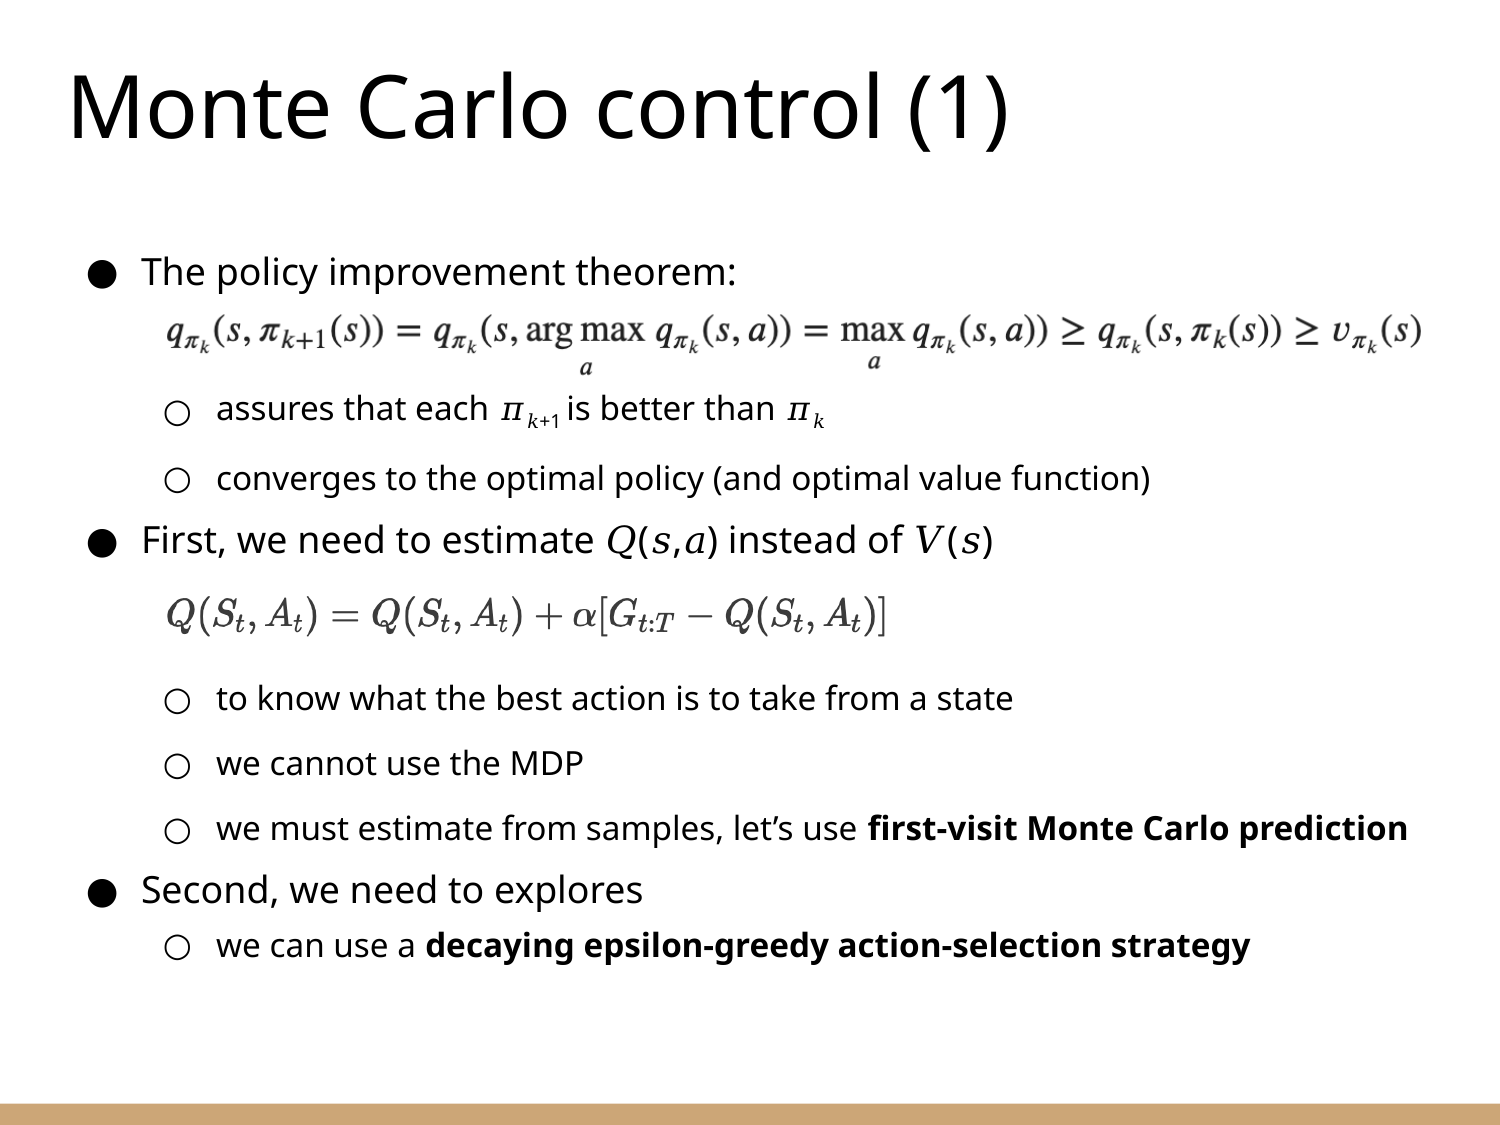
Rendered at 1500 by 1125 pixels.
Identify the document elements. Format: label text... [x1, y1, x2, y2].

picture [151, 580, 900, 655]
title Monte Carlo control (1) [51, 69, 1449, 172]
picture [156, 305, 1432, 388]
list The policy improvement theorem: assures that each 𝜋𝑘+1 is better than 𝜋𝑘 converges to the optimal policy (and optimal value function) First, we need to estimate 𝑄(𝑠,𝑎) instead of 𝑉(𝑠) to know what the best action is to take from a state we cannot use the MDP we must estimate from samples, let’s use first-visit Monte Carlo prediction Second, we need to explores we can use a decaying epsilon-greedy action-selection strategy [51, 225, 1449, 1079]
